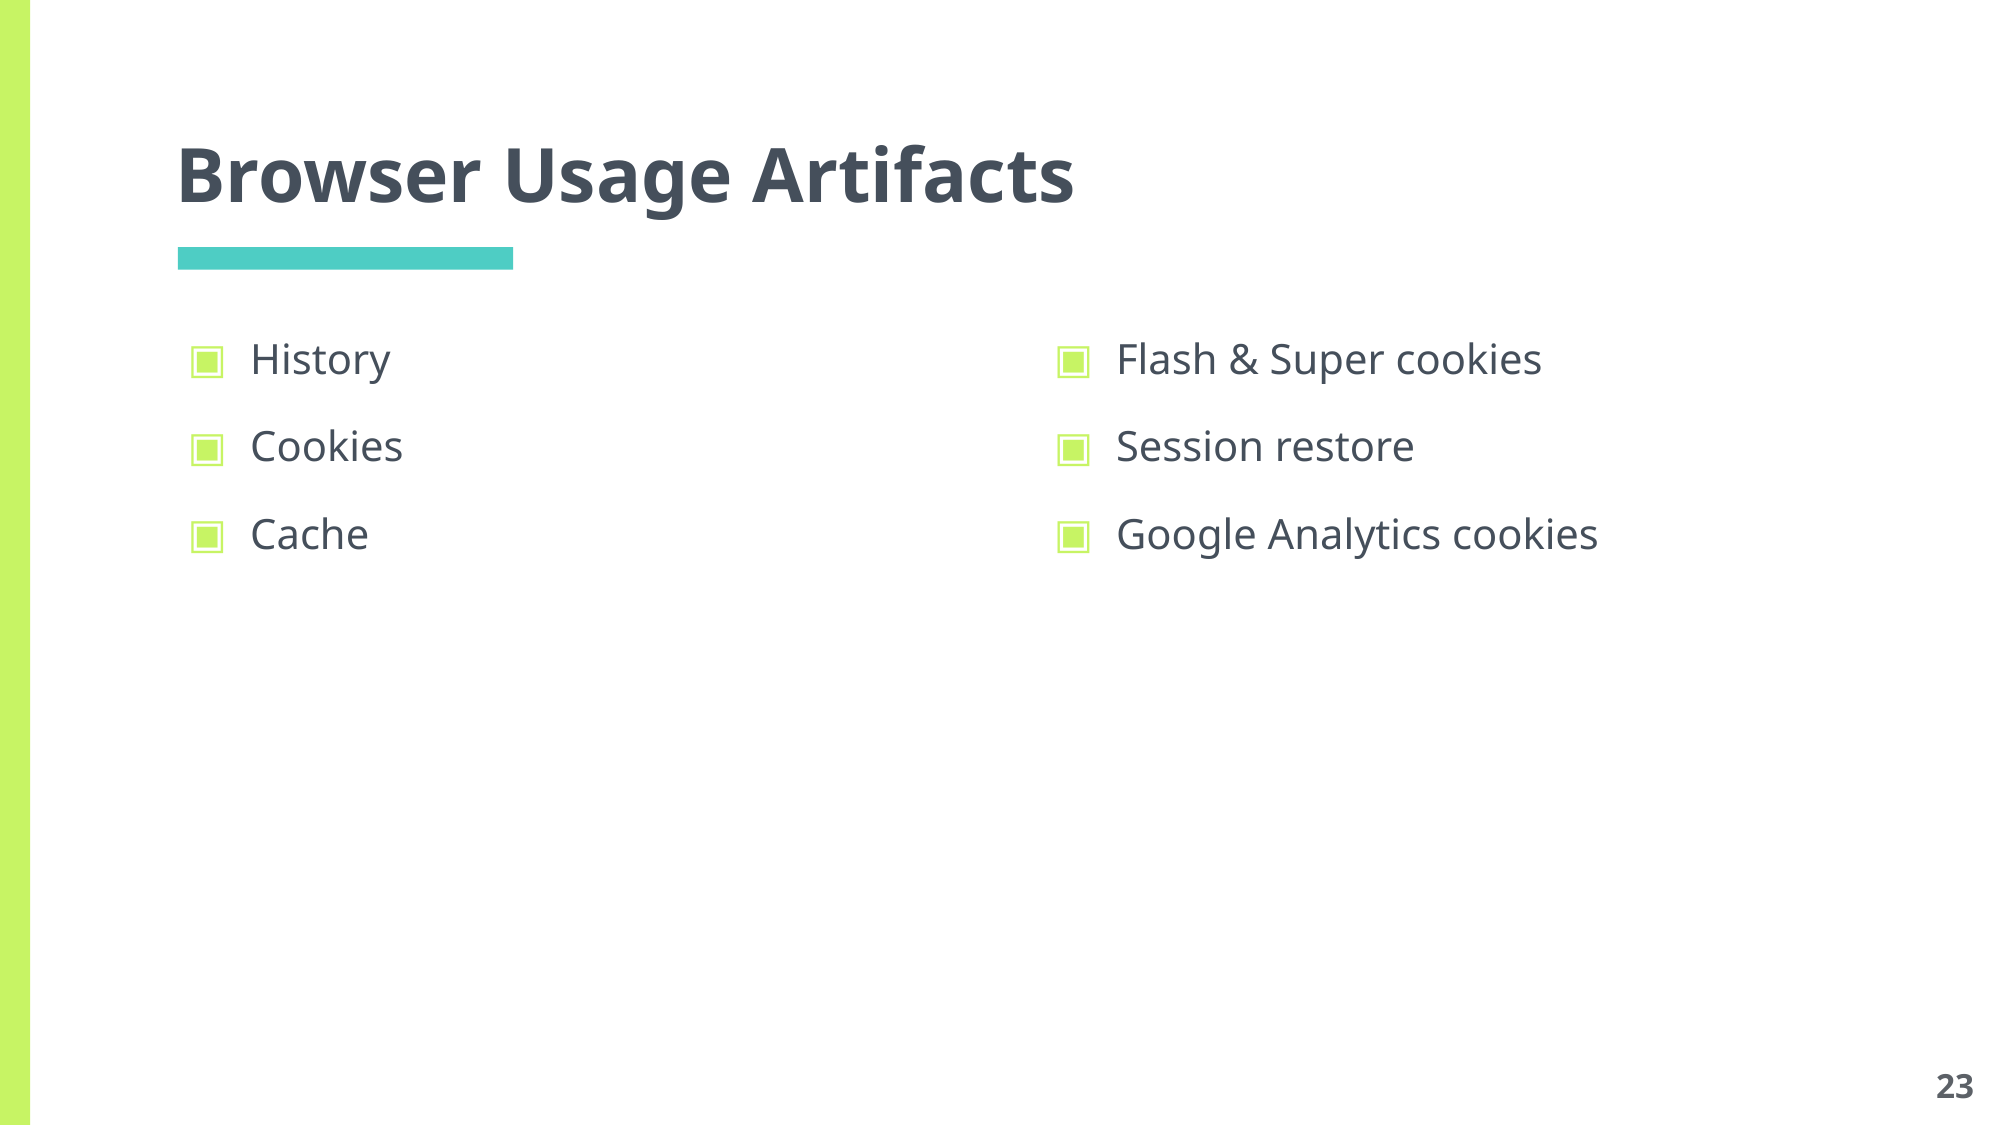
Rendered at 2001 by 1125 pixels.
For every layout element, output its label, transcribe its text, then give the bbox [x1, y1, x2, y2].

title Browser Usage Artifacts [160, 20, 1858, 233]
text_box Flash & Super cookies Session restore Google Analytics cookies [1026, 292, 1858, 1017]
slide_number 23 [1910, 1050, 2000, 1125]
list History Cookies Cache [160, 292, 992, 1017]
